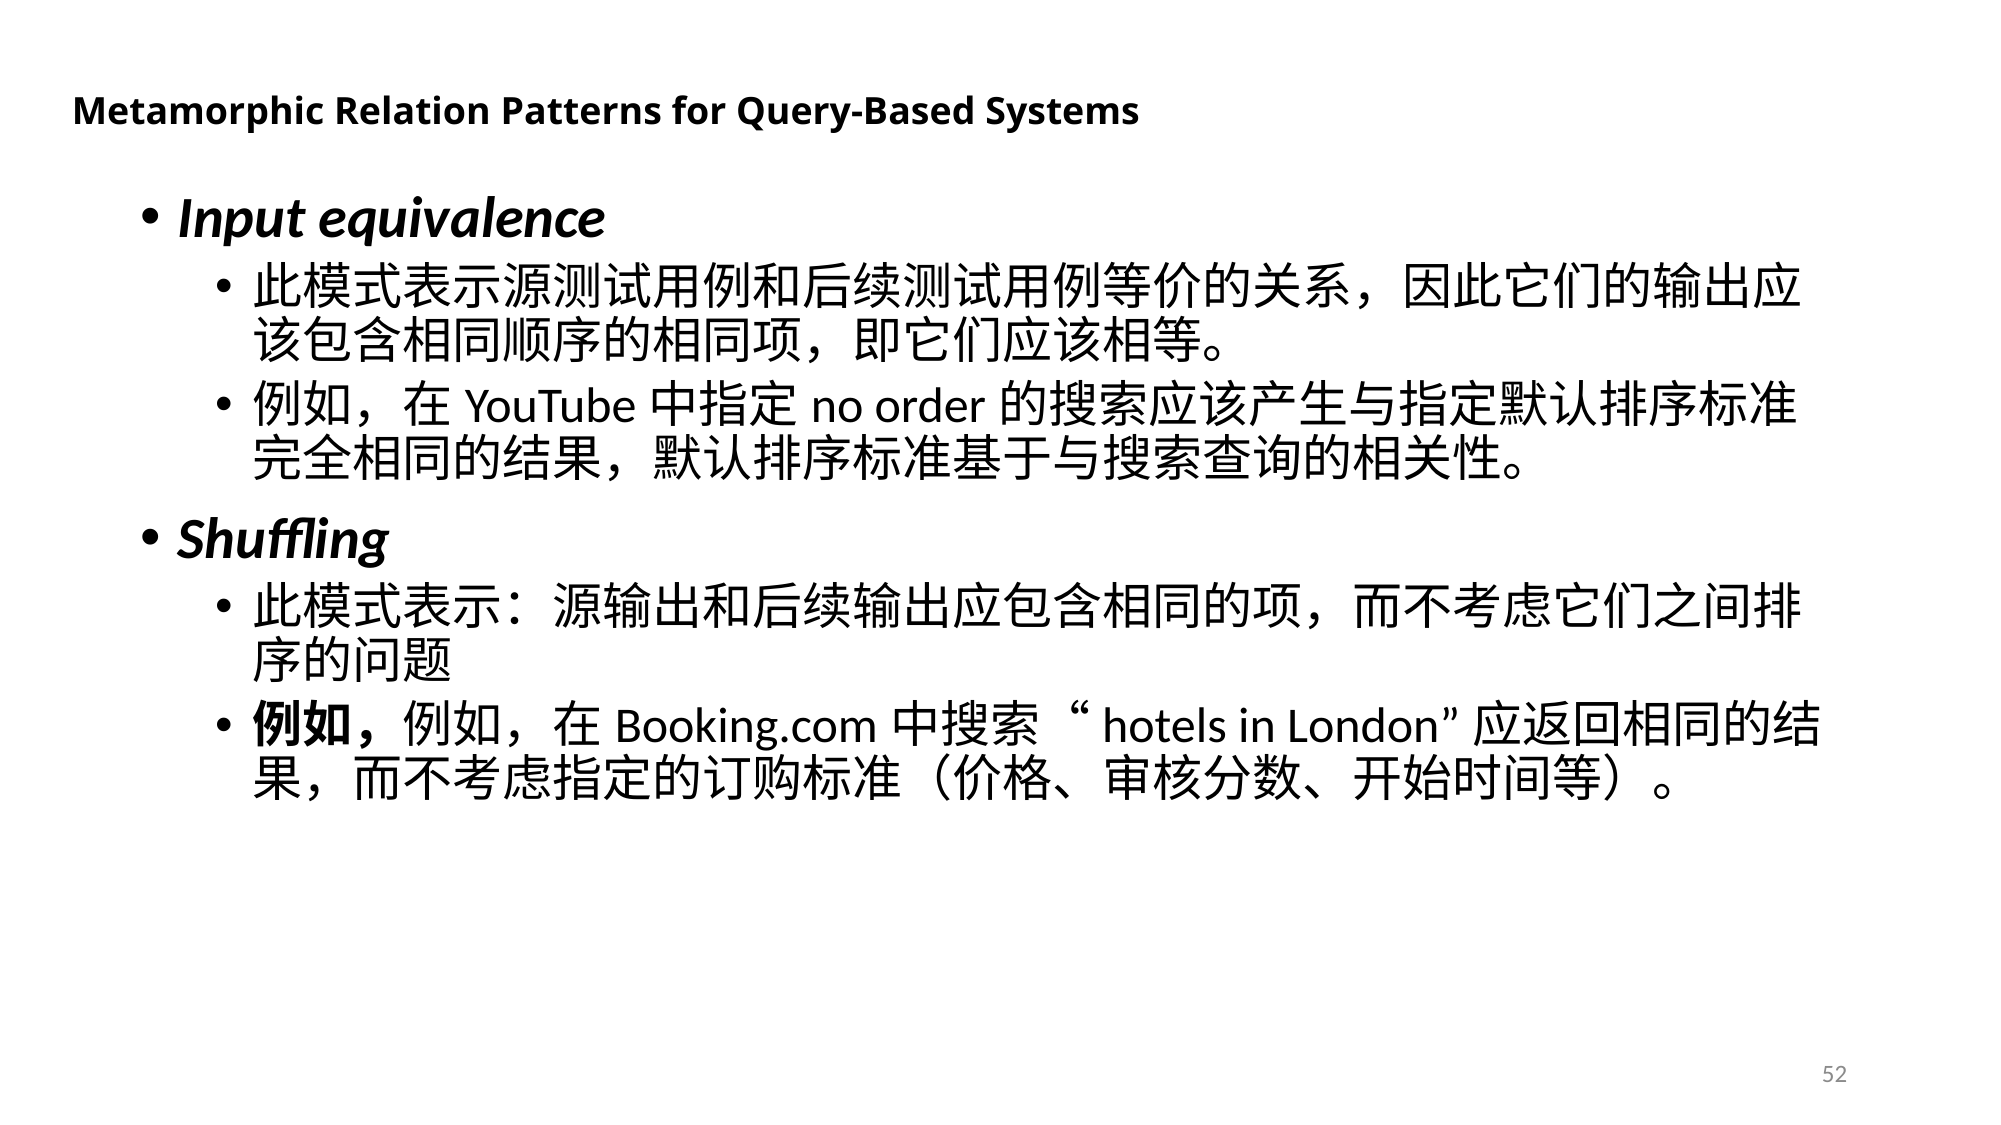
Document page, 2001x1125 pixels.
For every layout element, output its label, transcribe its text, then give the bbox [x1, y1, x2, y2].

slide_number 52 [1412, 1042, 1863, 1103]
list Input equivalence 此模式表示源测试用例和后续测试用例等价的关系，因此它们的输出应该包含相同顺序的相同项，即它们应该相等。 例如，在YouTube中指定no order的搜索应该产生与指定默认排序标准完全相同的结果，默认排序标准基于与搜索查询的相关性。 Shuffling 此模式表示：源输出和后续输出应包含相同的项，而不考虑它们之间排序的问题 例如，例如，在Booking.com中搜索“hotels in London”应返回相同的结果，而不考虑指定的订购标准（价格、审核分数、开始时间等）。 [125, 180, 1851, 894]
text_box Metamorphic Relation Patterns for Query-Based Systems [57, 79, 1166, 140]
